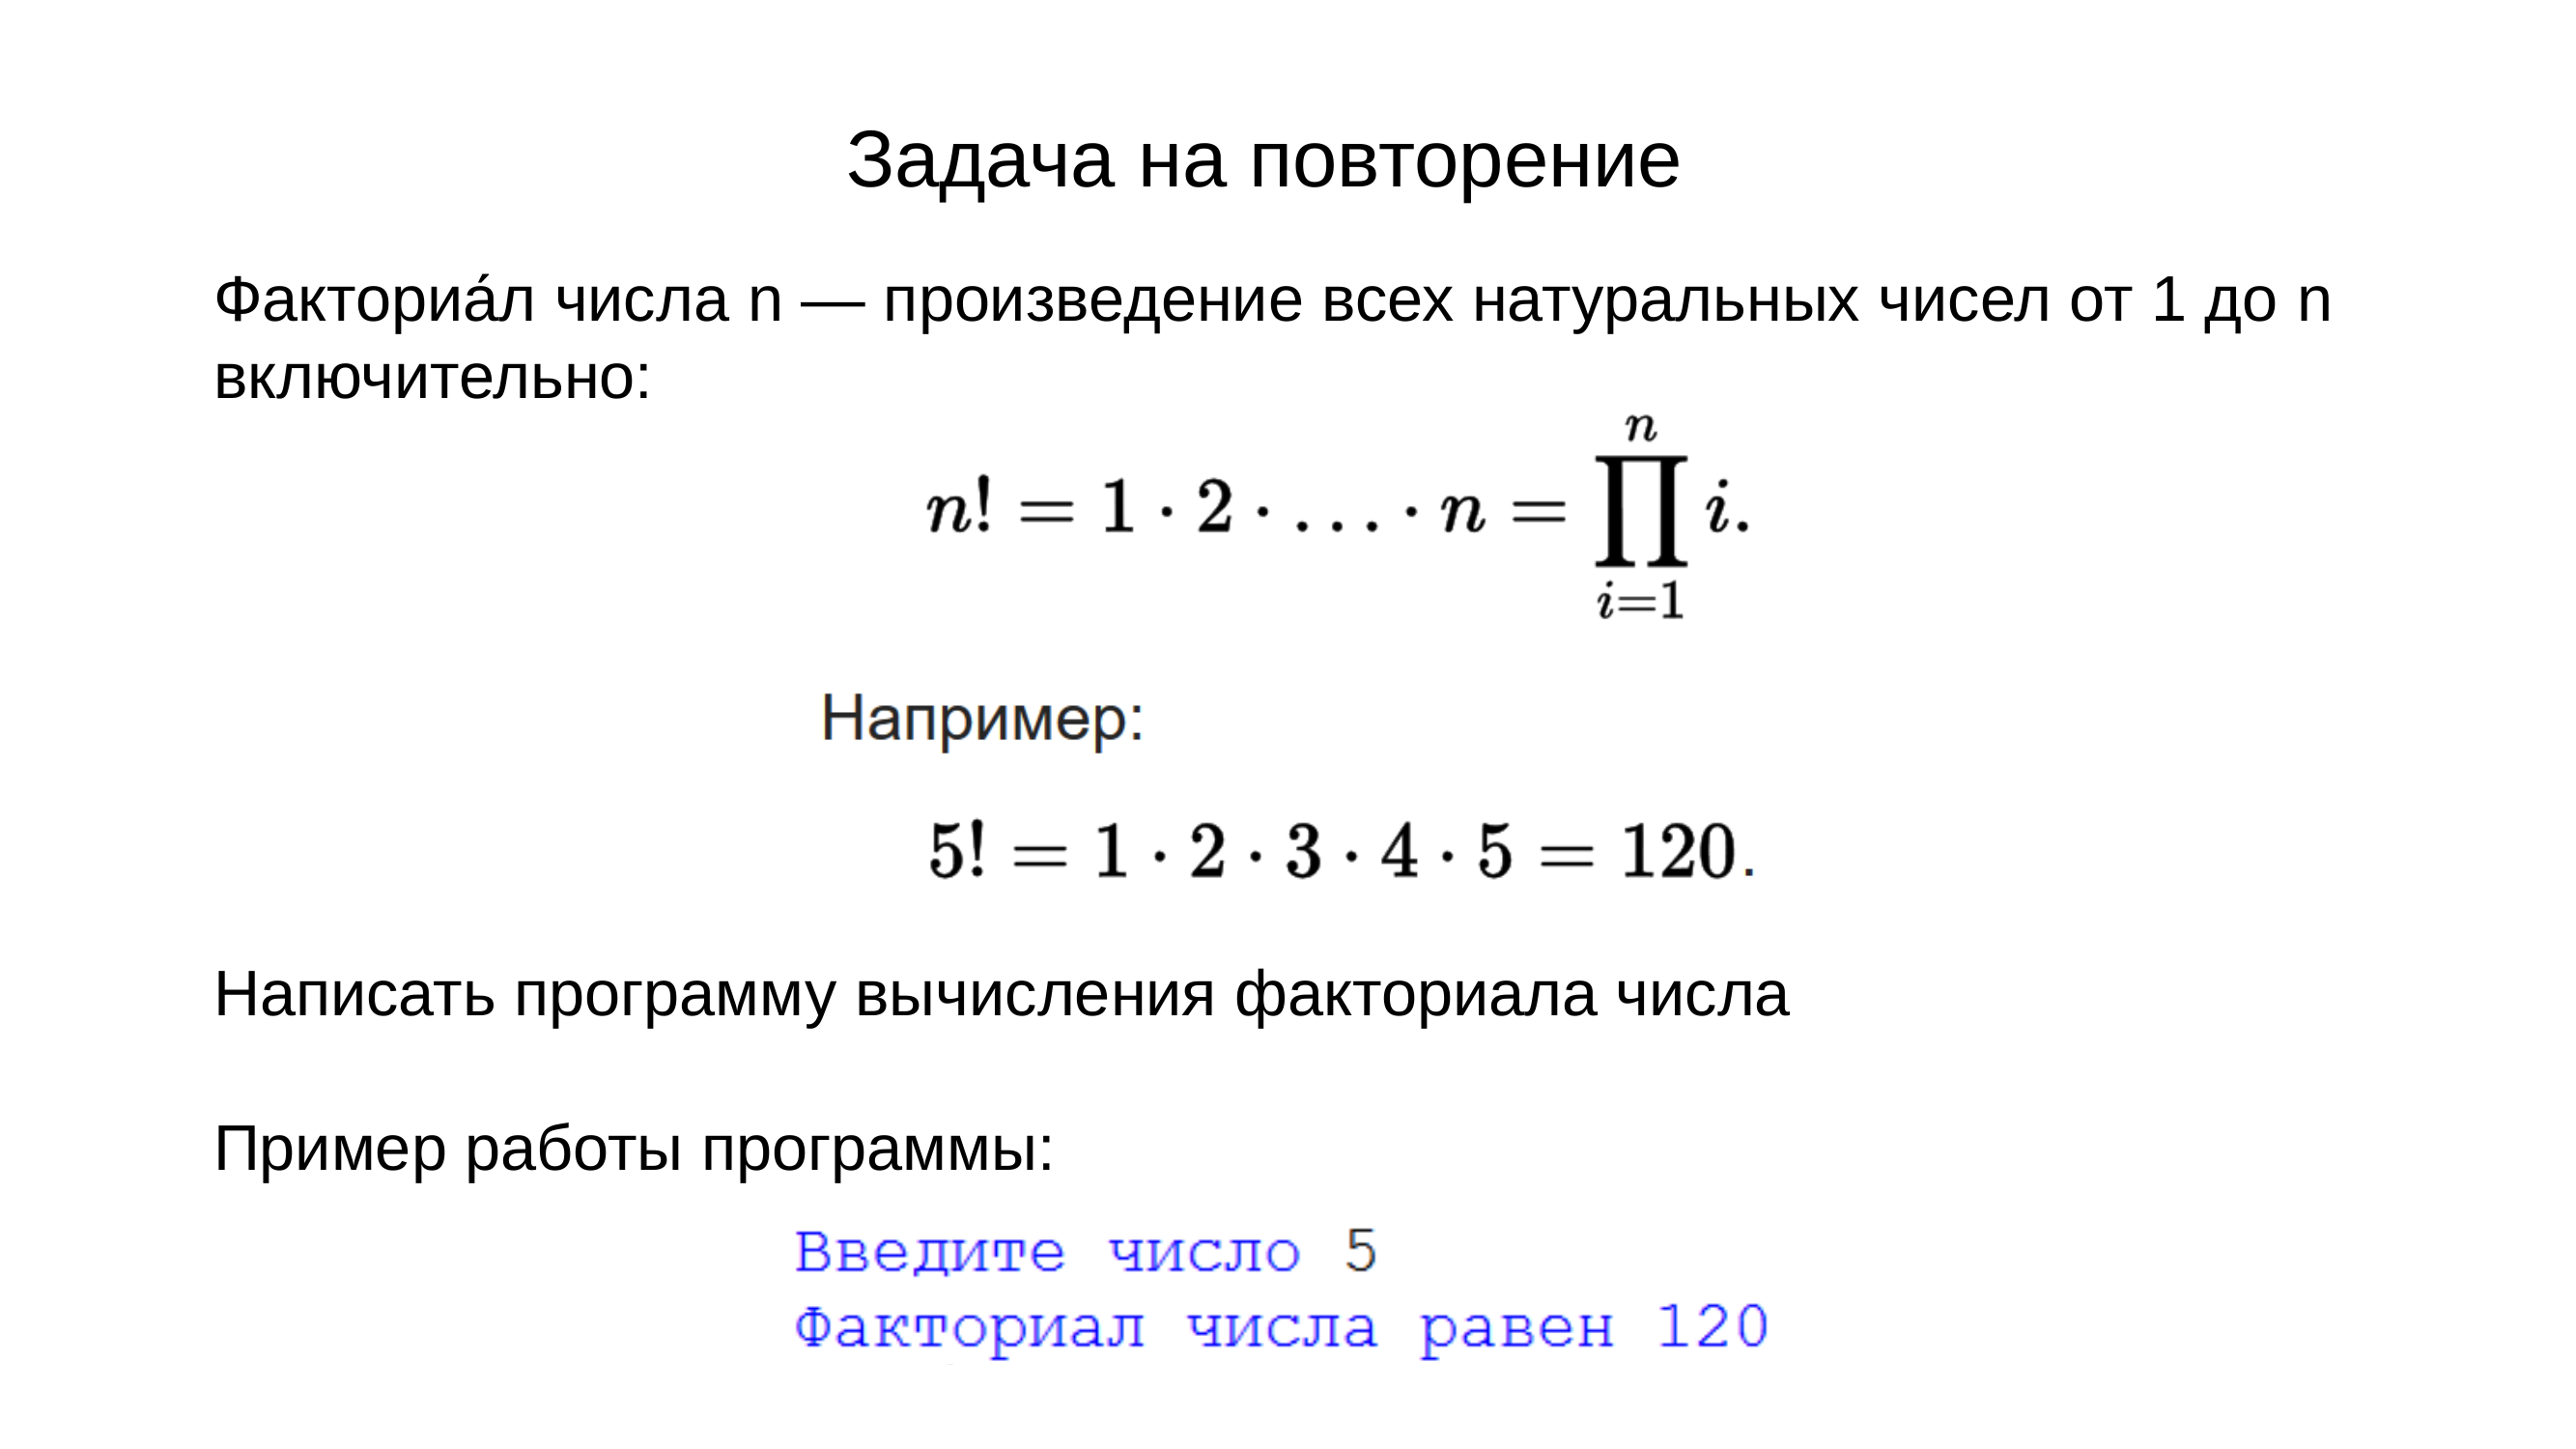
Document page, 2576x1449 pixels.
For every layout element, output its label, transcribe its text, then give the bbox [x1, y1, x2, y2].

picture [789, 389, 1804, 905]
picture [789, 1204, 1790, 1365]
text_box Факториа́л числа n — произведение всех натуральных чисел от 1 до n включительно: Написать программу вычисления факториала числа Пример работы программы: [199, 249, 2476, 1191]
title Задача на повторение [160, 110, 2369, 217]
